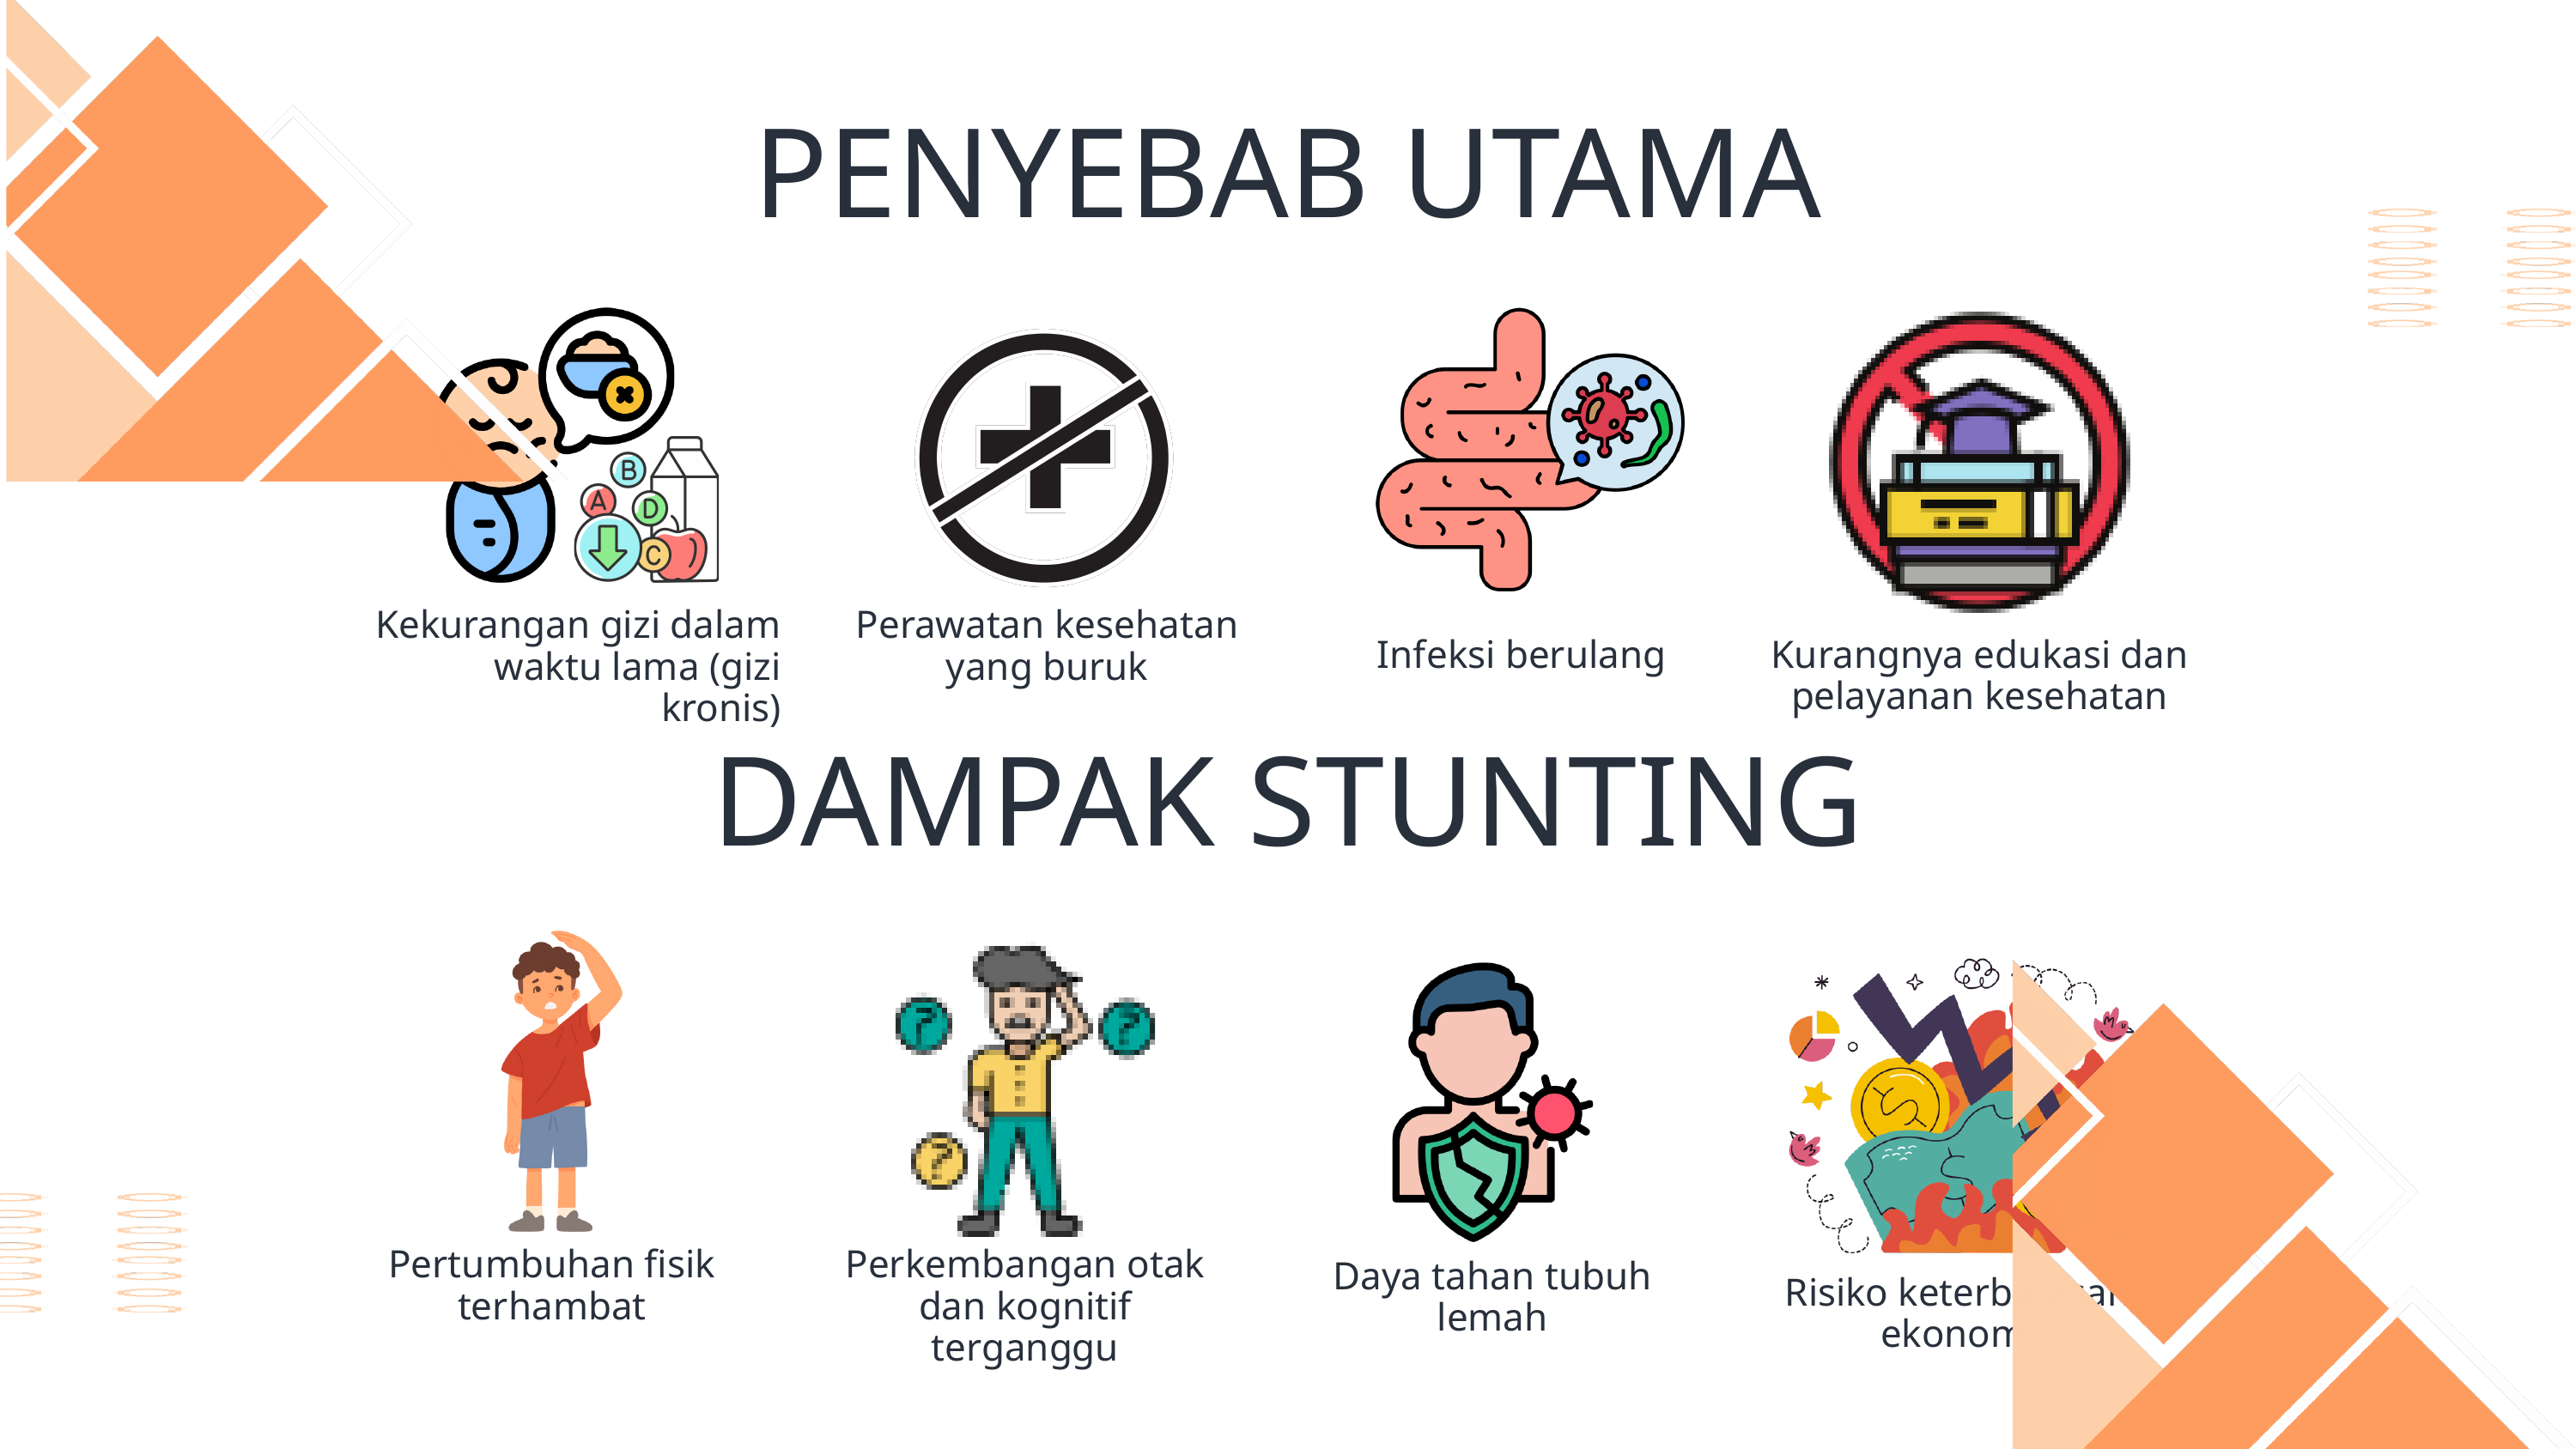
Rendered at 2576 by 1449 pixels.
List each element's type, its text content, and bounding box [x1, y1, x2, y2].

text_box [0, 1193, 188, 1313]
text_box Daya tahan tubuh lemah [1301, 1255, 1685, 1339]
text_box [1782, 955, 2135, 1253]
text_box [1376, 307, 1685, 592]
text_box Perkembangan otak dan kognitif terganggu [833, 1244, 1218, 1369]
text_box [2012, 959, 2576, 1449]
text_box Perawatan kesehatan yang buruk [855, 604, 1240, 730]
text_box DAMPAK STUNTING [501, 759, 2075, 871]
text_box [1392, 955, 1594, 1242]
text_box [6, 0, 570, 482]
text_box [896, 941, 1156, 1237]
text_box PENYEBAB UTAMA [570, 130, 2075, 243]
text_box [432, 307, 675, 583]
text_box [2367, 209, 2576, 327]
text_box Infeksi berulang [1315, 634, 1729, 676]
text_box [905, 312, 1190, 587]
text_box [501, 931, 623, 1232]
text_box Pertumbuhan fisik terhambat [344, 1244, 760, 1327]
text_box Kekurangan gizi dalam waktu lama (gizi kronis) [367, 604, 782, 771]
text_box Kurangnya edukasi dan pelayanan kesehatan [1751, 634, 2209, 765]
text_box [1821, 304, 2139, 621]
text_box [675, 436, 720, 583]
text_box Risiko keterbatasan ekonomi [1728, 1272, 2012, 1355]
